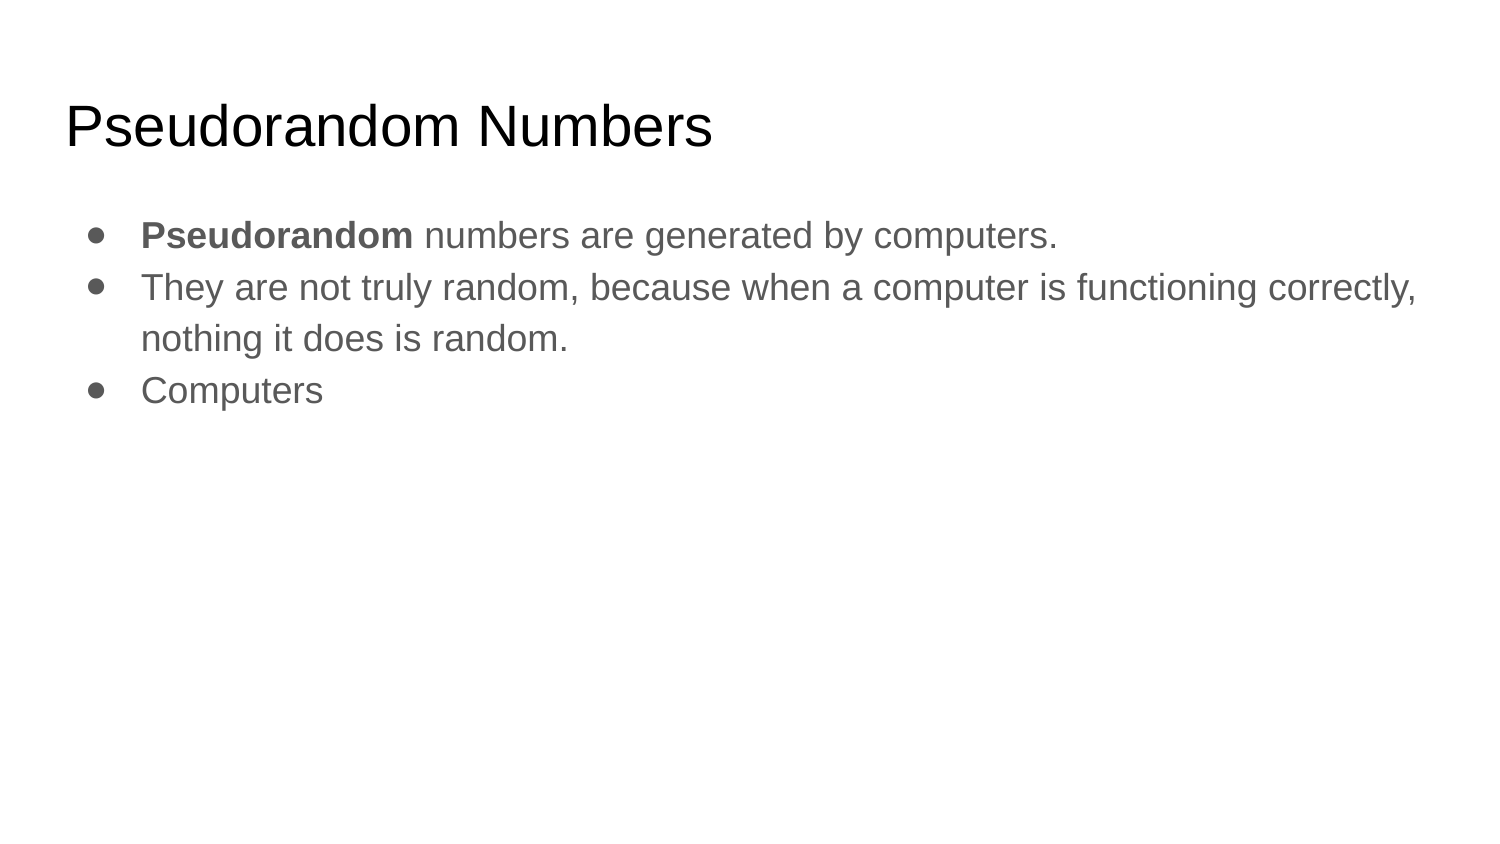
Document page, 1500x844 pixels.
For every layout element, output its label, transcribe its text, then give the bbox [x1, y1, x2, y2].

text_box Pseudorandom Numbers [51, 72, 1449, 167]
text_box Pseudorandom numbers are generated by computers. They are not truly random, because when a computer is functioning correctly, nothing it does is random. Computers [51, 188, 1449, 750]
